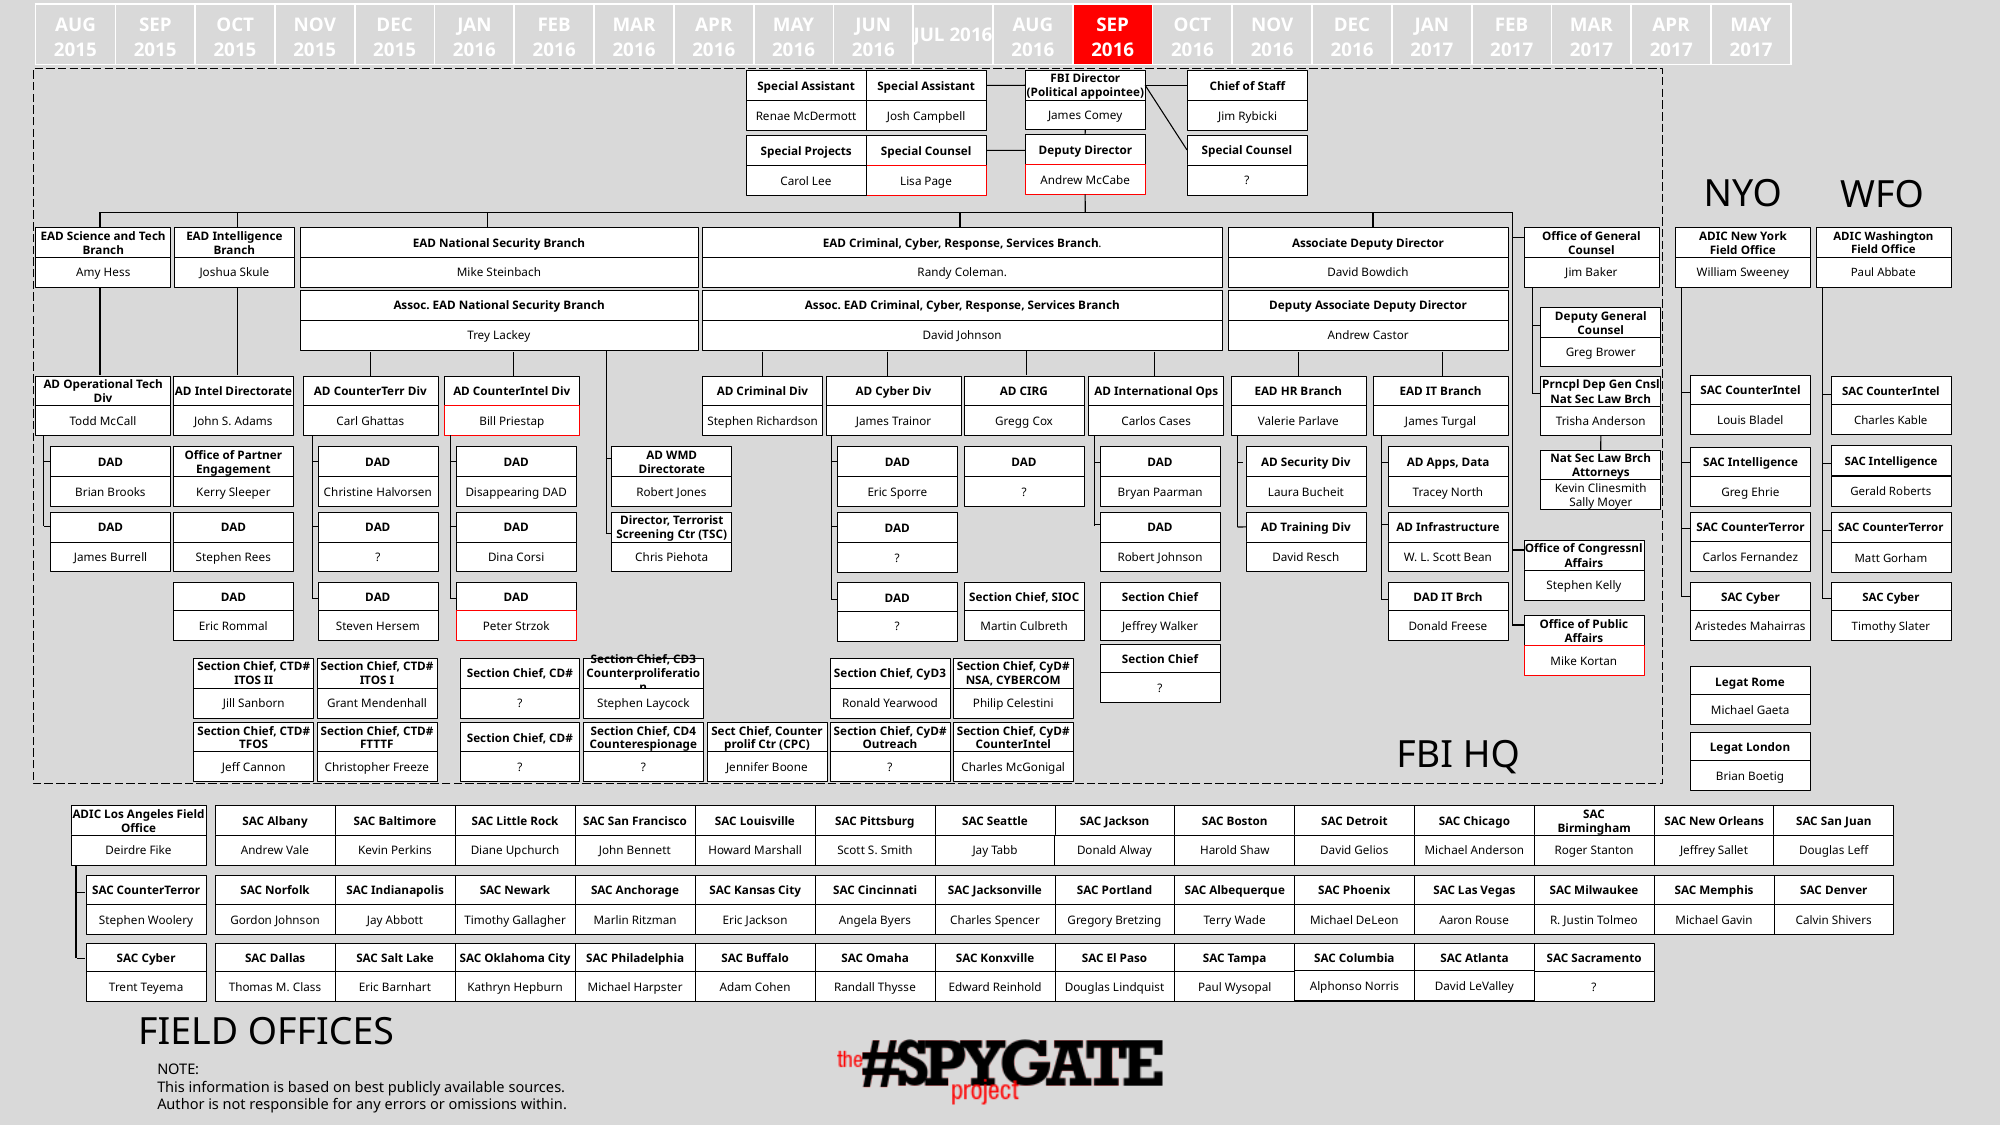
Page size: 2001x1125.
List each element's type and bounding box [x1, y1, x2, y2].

text_box [1689, 731, 1810, 791]
table_header [1632, 5, 1710, 64]
text_box [1675, 227, 1811, 641]
table_header [755, 5, 833, 64]
text_box [32, 67, 1664, 785]
table_header [1712, 5, 1790, 64]
table_header [1074, 5, 1152, 64]
table_header [1473, 5, 1551, 64]
table_header [595, 5, 673, 64]
table_header [116, 5, 194, 64]
table_header [1552, 5, 1630, 64]
table_header [834, 5, 912, 64]
table_header [1233, 5, 1311, 64]
text_box [215, 805, 1894, 865]
text_box [86, 943, 1654, 1120]
table_header [276, 5, 354, 64]
picture [836, 1039, 1164, 1106]
table_header [1393, 5, 1471, 64]
table_header [1313, 5, 1391, 64]
table_header [515, 5, 593, 64]
table_header [914, 5, 992, 64]
table_header [36, 5, 115, 64]
table_header [196, 5, 274, 64]
text_box [1815, 227, 1951, 641]
text_box [1673, 162, 1960, 222]
table_header [435, 5, 513, 64]
table_header [994, 5, 1072, 64]
text_box [215, 875, 1894, 935]
text_box [71, 805, 206, 959]
text_box [1689, 666, 1810, 725]
table_header [1153, 5, 1231, 64]
table_header [356, 5, 434, 64]
table_header [675, 5, 753, 64]
